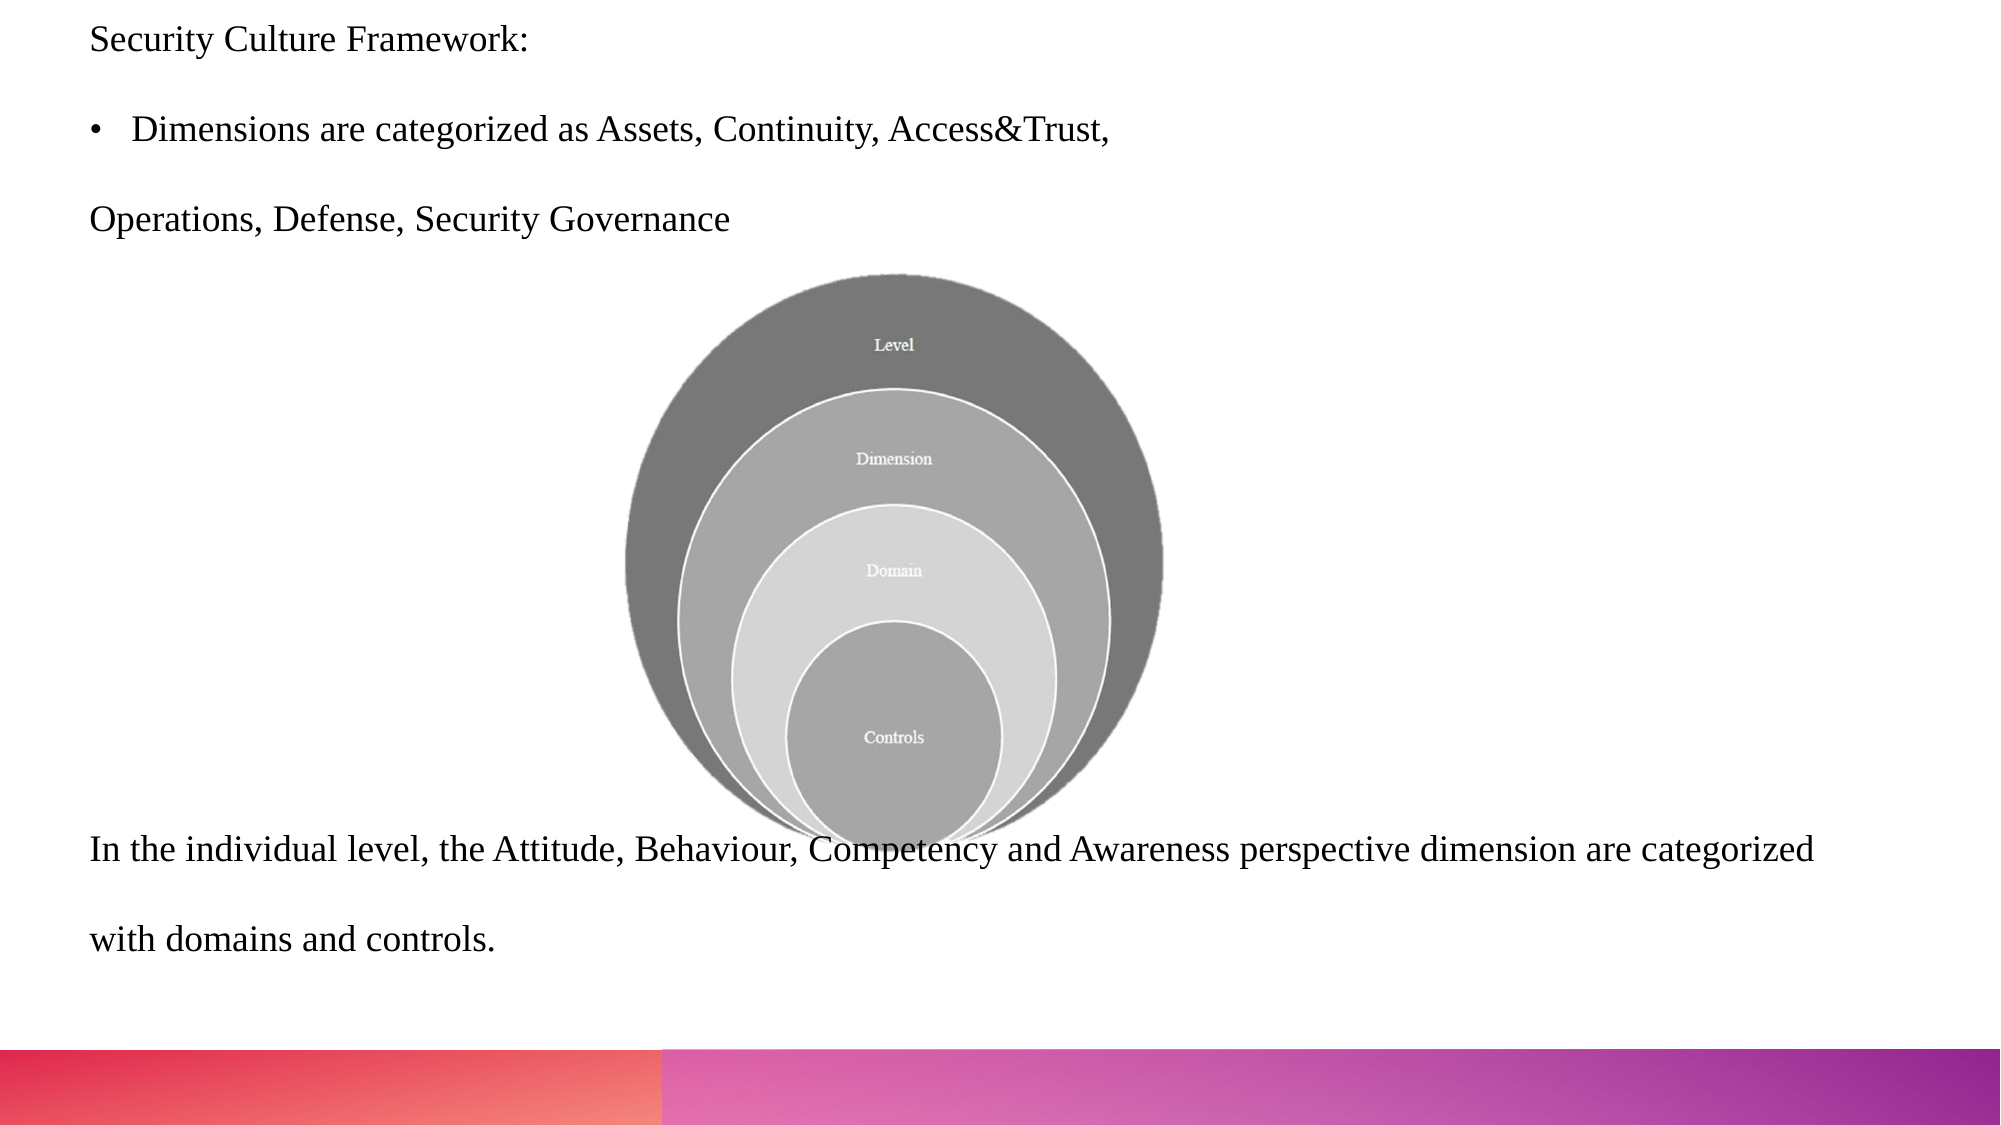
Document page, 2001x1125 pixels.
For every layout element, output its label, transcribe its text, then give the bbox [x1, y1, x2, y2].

text_box Security Culture Framework: • Dimensions are categorized as Assets, Continuity, Access&Trust, Operations, Defense, Security Governance In the individual level, the Attitude, Behaviour, Competency and Awareness perspective dimension are categorized with domains and controls. [74, 0, 1840, 1056]
picture [589, 265, 1198, 862]
